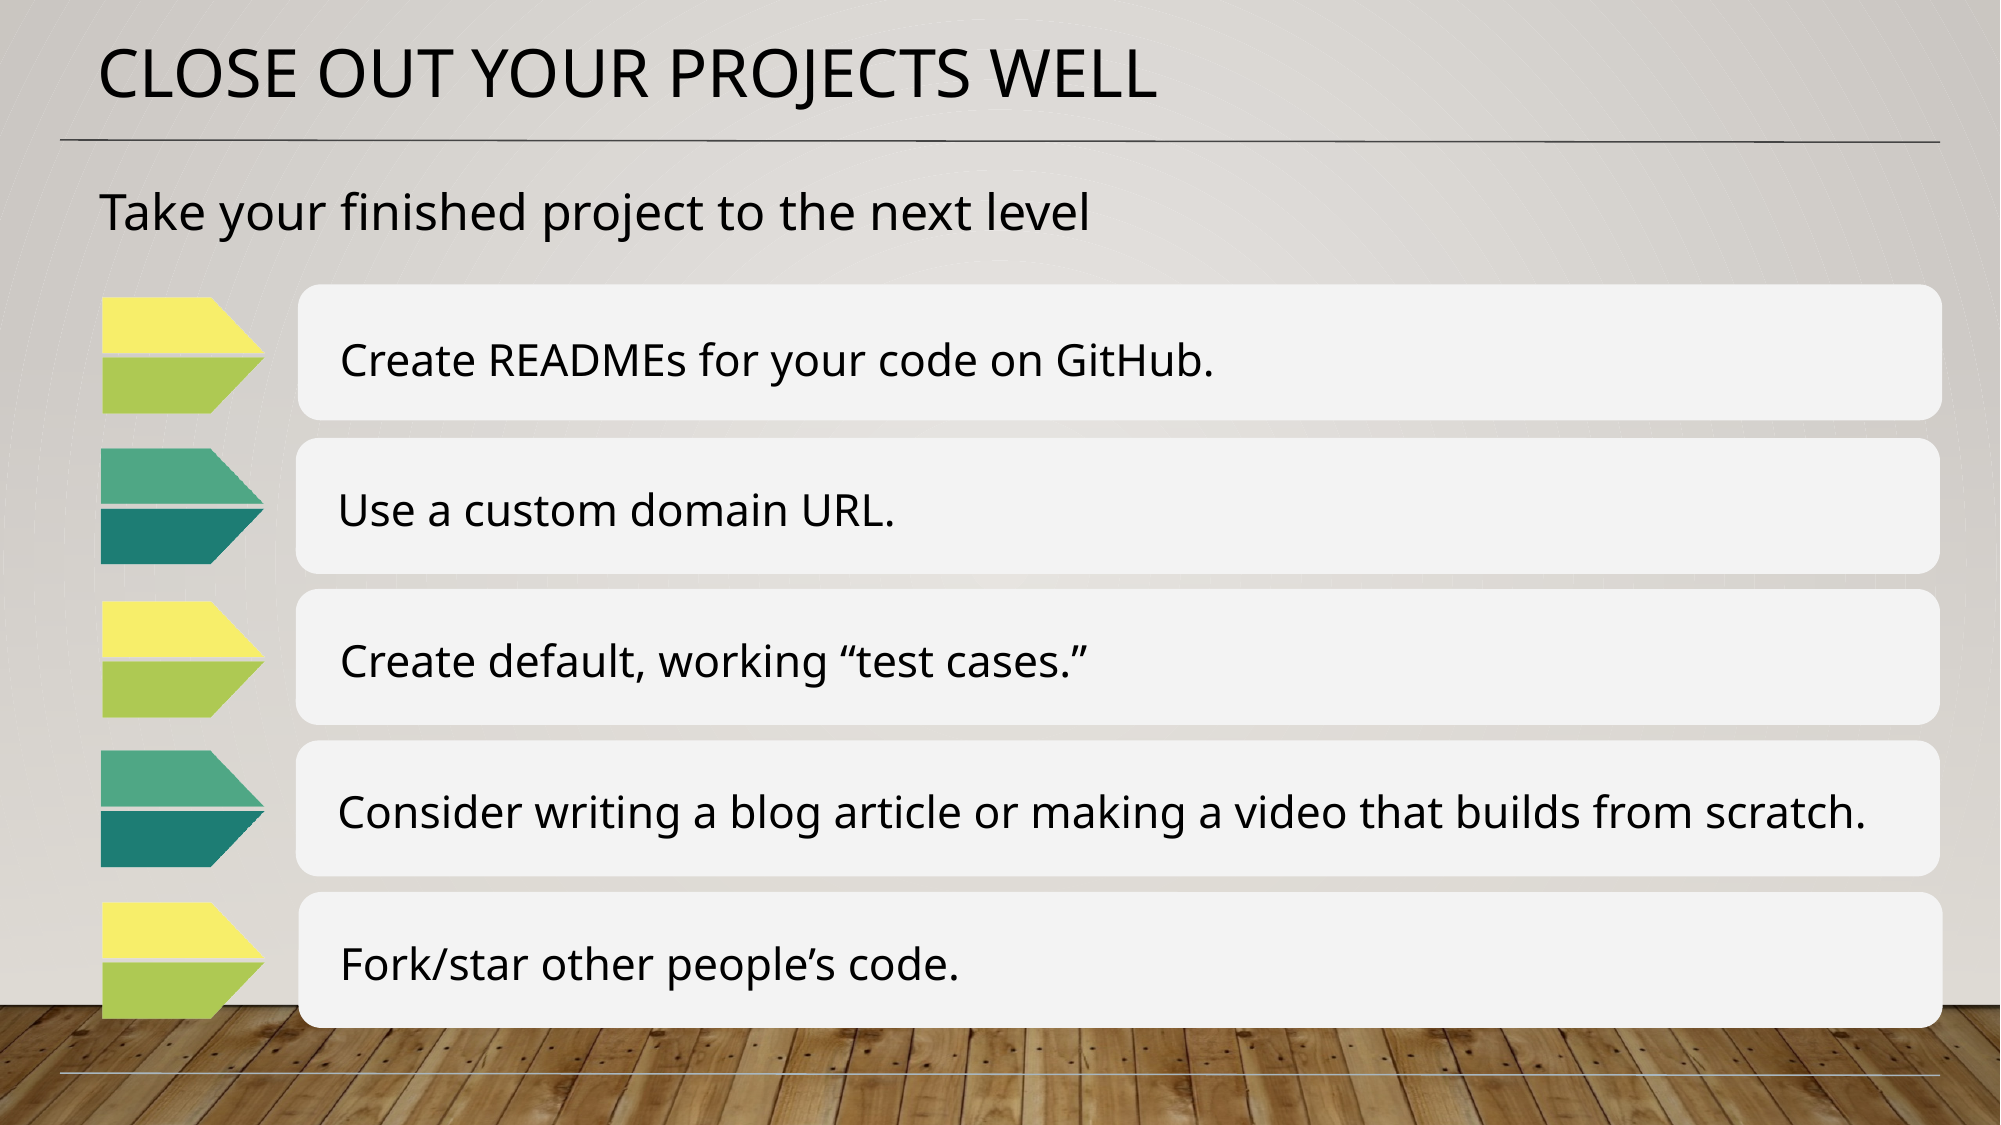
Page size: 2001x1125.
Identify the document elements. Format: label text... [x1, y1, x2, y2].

picture [0, 1025, 2000, 1125]
subtitle Use a custom domain URL. [0, 438, 2000, 572]
subtitle Take your finished project to the next level [0, 147, 2000, 228]
subtitle Consider writing a blog article or making a video that builds from scratch. [0, 740, 2000, 874]
subtitle Create default, working “test cases.” [0, 589, 2000, 723]
subtitle Create READMEs for your code on GitHub. [0, 288, 2000, 422]
subtitle Fork/star other people’s code. [0, 892, 2000, 1025]
title Close Out Your Projects Well [0, 0, 2000, 117]
